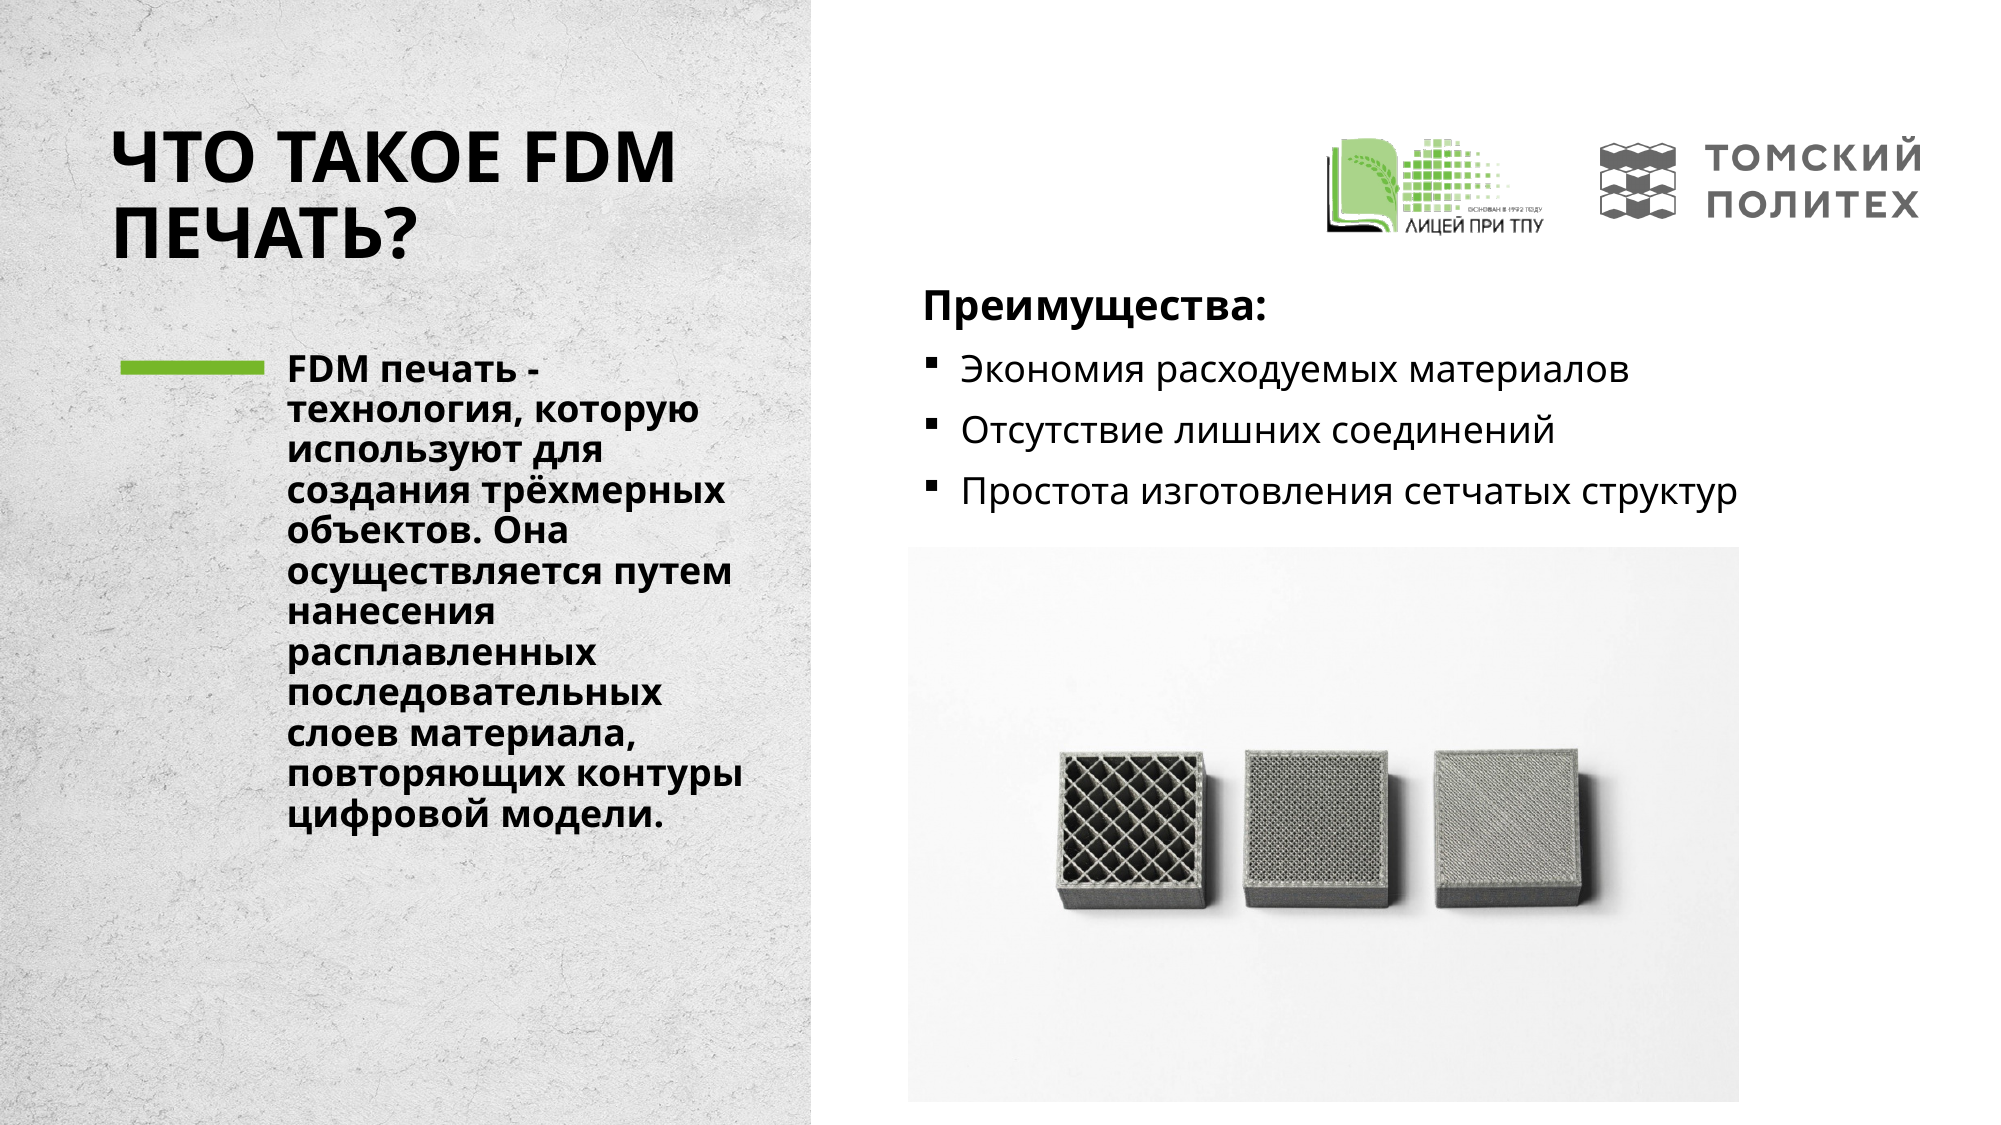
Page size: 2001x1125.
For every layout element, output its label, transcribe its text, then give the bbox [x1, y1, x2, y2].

picture [1272, 111, 1598, 242]
text_box Преимущества: [908, 271, 1312, 337]
picture [908, 547, 1739, 1102]
list Экономия расходуемых материалов Отсутствие лишних соединений Простота изготовления сетчатых структур [908, 342, 1907, 1043]
picture [1600, 136, 1920, 219]
title Что такое FDM печать? [95, 111, 763, 284]
list FDM печать - технология, которую используют для создания трёхмерных объектов. Она осуществляется путем нанесения расплавленных последовательных слоев материала, повторяющих контуры цифровой модели. [271, 342, 763, 1043]
